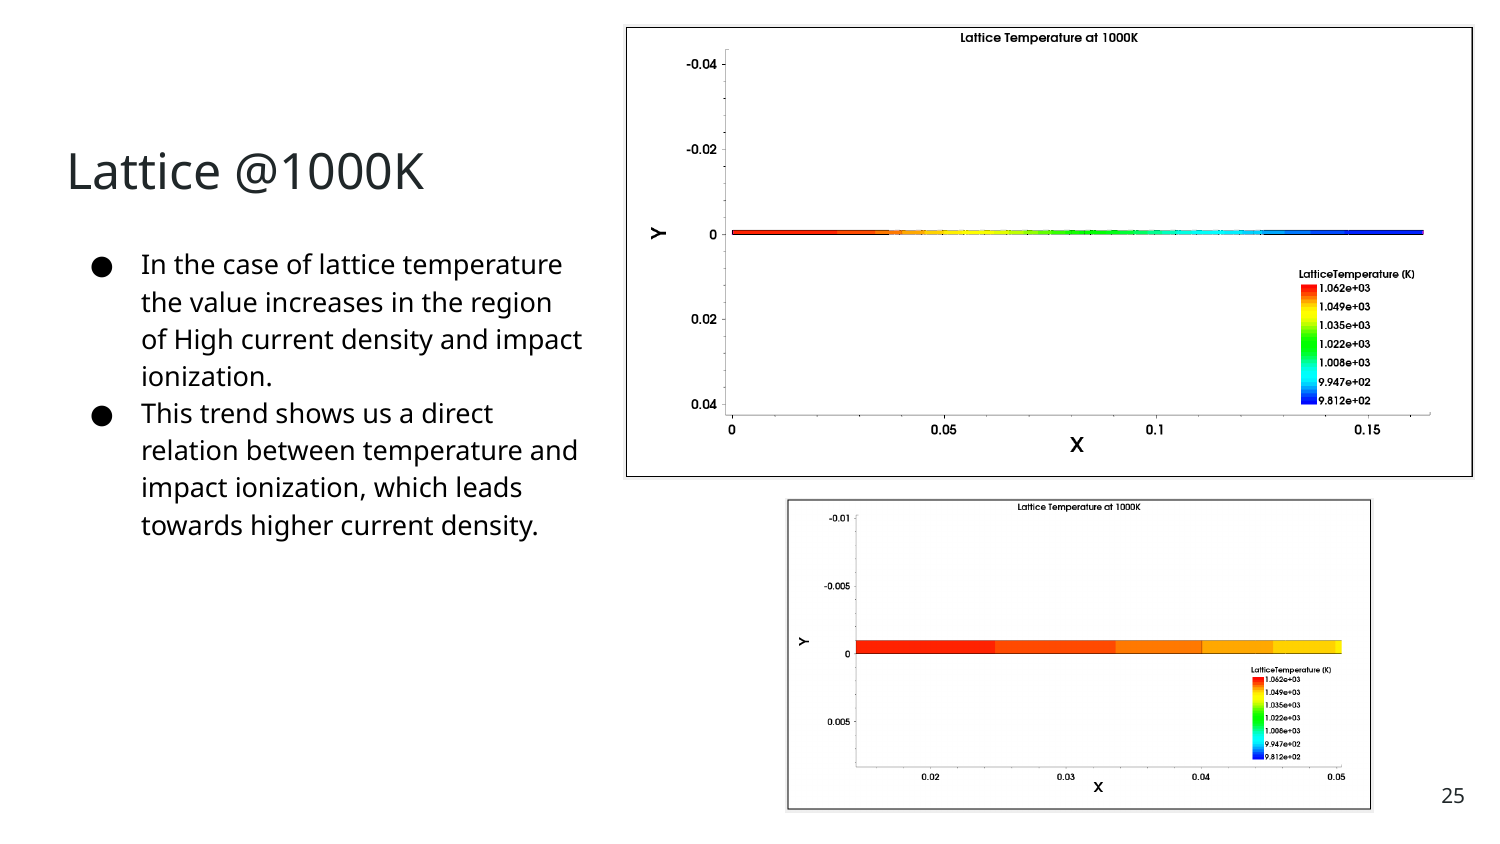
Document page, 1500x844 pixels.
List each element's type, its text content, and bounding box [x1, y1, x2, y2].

picture [623, 24, 1476, 480]
list In the case of lattice temperature the value increases in the region of High current density and impact ionization. This trend shows us a direct relation between temperature and impact ionization, which leads towards higher current density. [51, 227, 599, 750]
title Lattice @1000K [51, 91, 512, 216]
slide_number 25 [1389, 764, 1480, 830]
picture [784, 498, 1374, 814]
